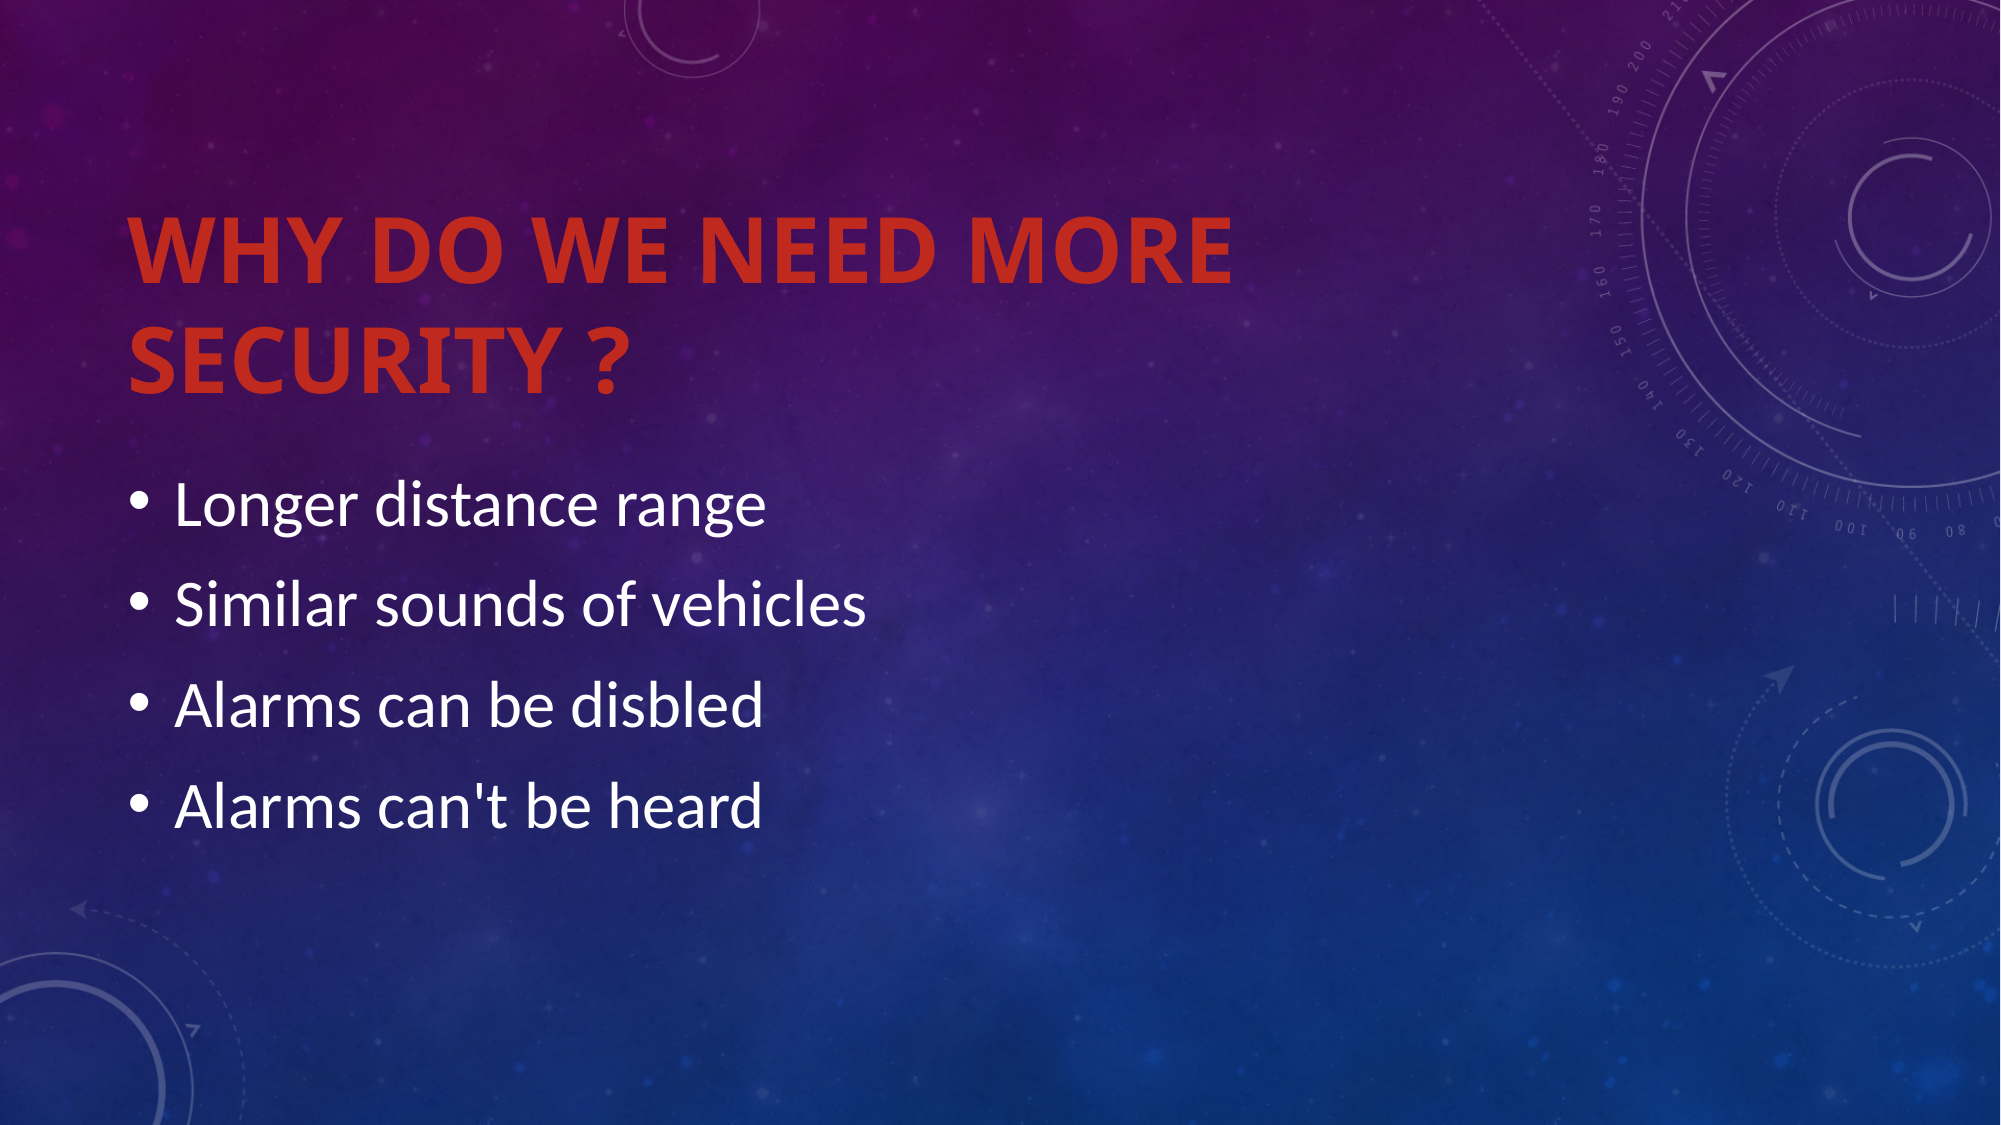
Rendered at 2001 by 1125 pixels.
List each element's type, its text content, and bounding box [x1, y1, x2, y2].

list Longer distance range Similar sounds of vehicles Alarms can be disbled Alarms can't be heard [112, 351, 1775, 950]
title Why do we need more security ? [112, 173, 1775, 351]
picture [0, 0, 2001, 1125]
